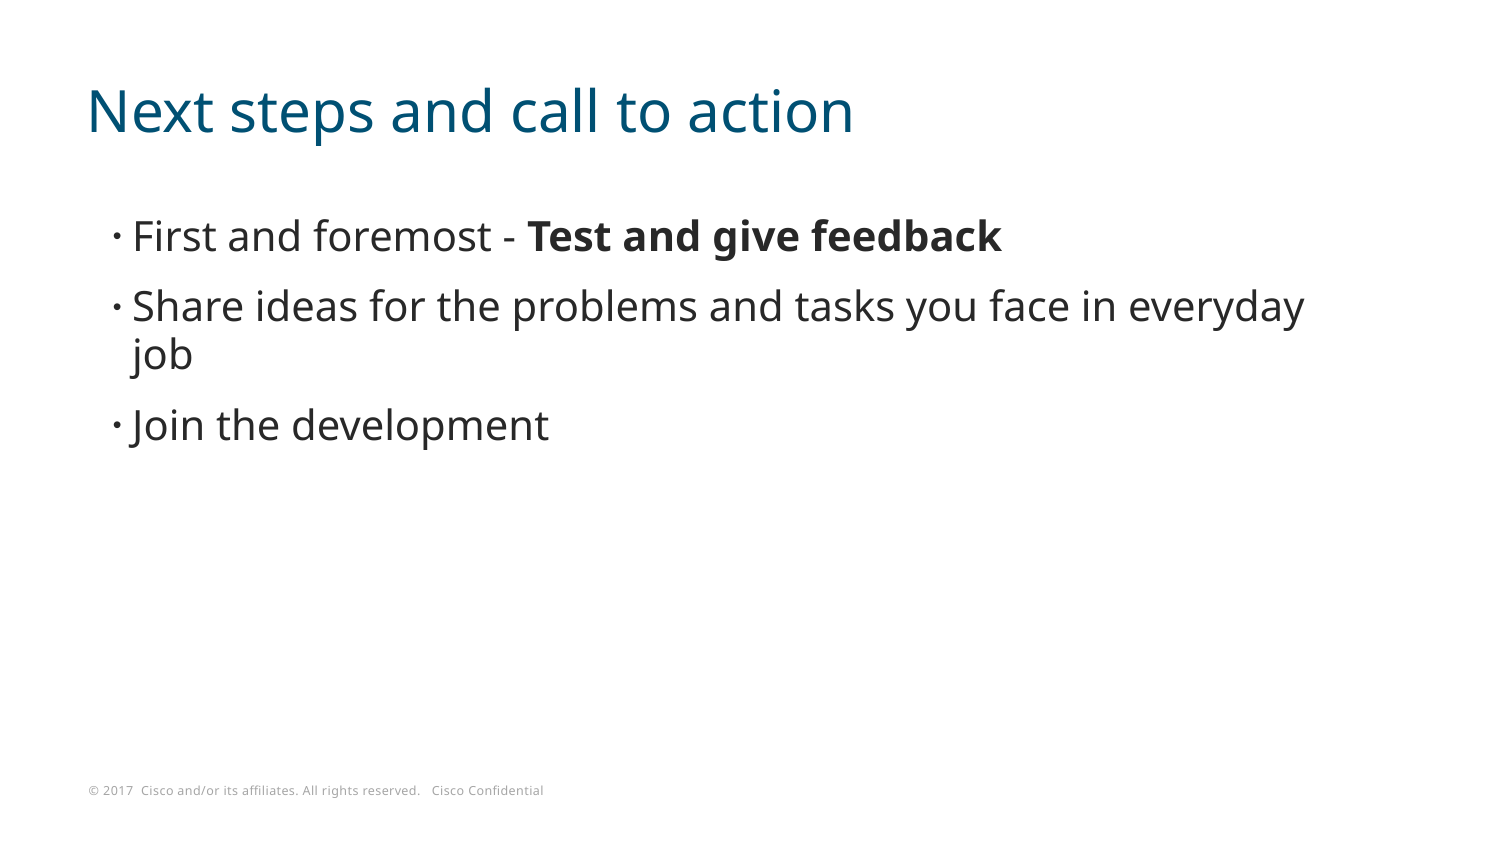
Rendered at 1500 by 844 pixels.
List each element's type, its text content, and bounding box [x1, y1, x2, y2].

list First and foremost - Test and give feedback Share ideas for the problems and tasks you face in everyday job Join the development [103, 205, 1369, 638]
title Next steps and call to action [71, 55, 1441, 176]
